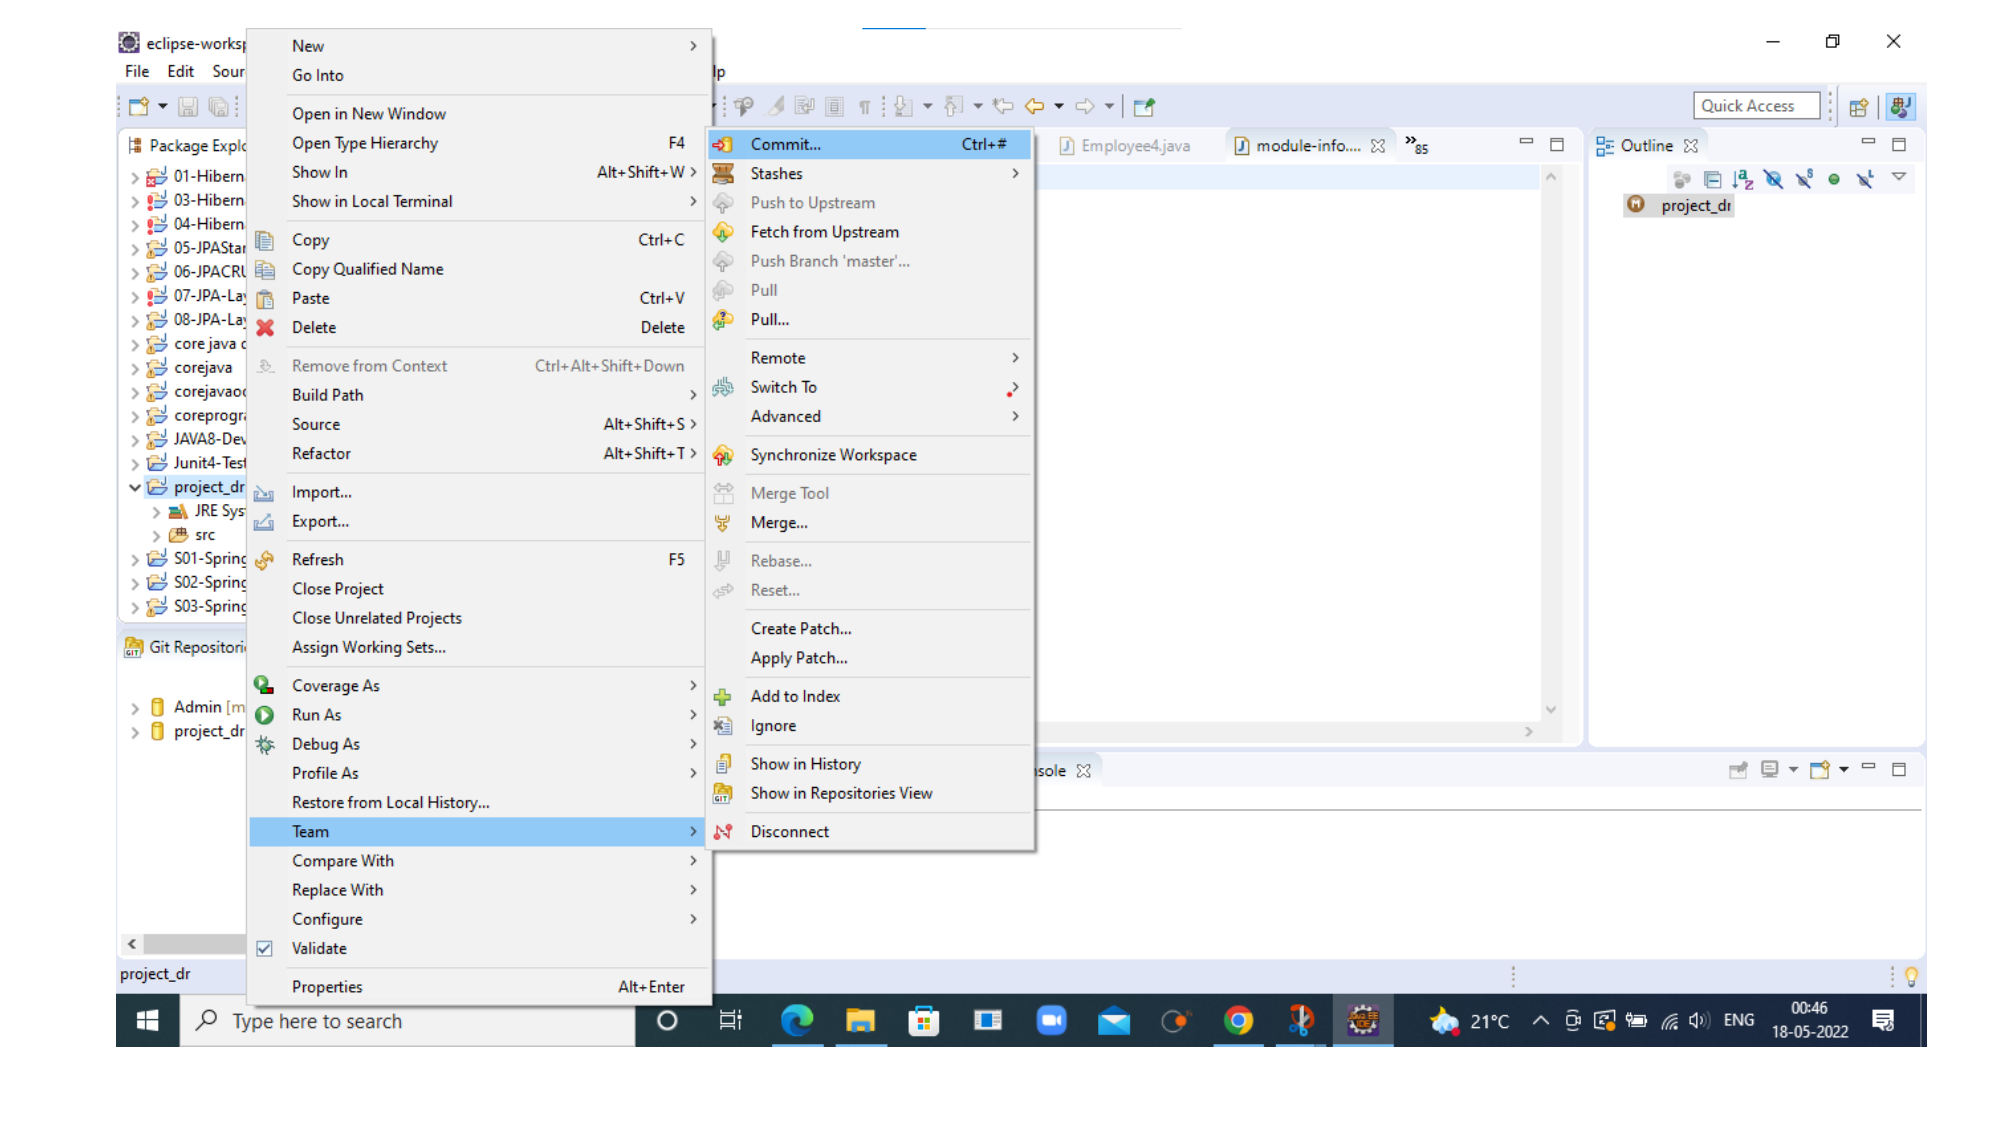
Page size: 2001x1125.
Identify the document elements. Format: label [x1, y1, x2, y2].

picture [116, 28, 1927, 1047]
